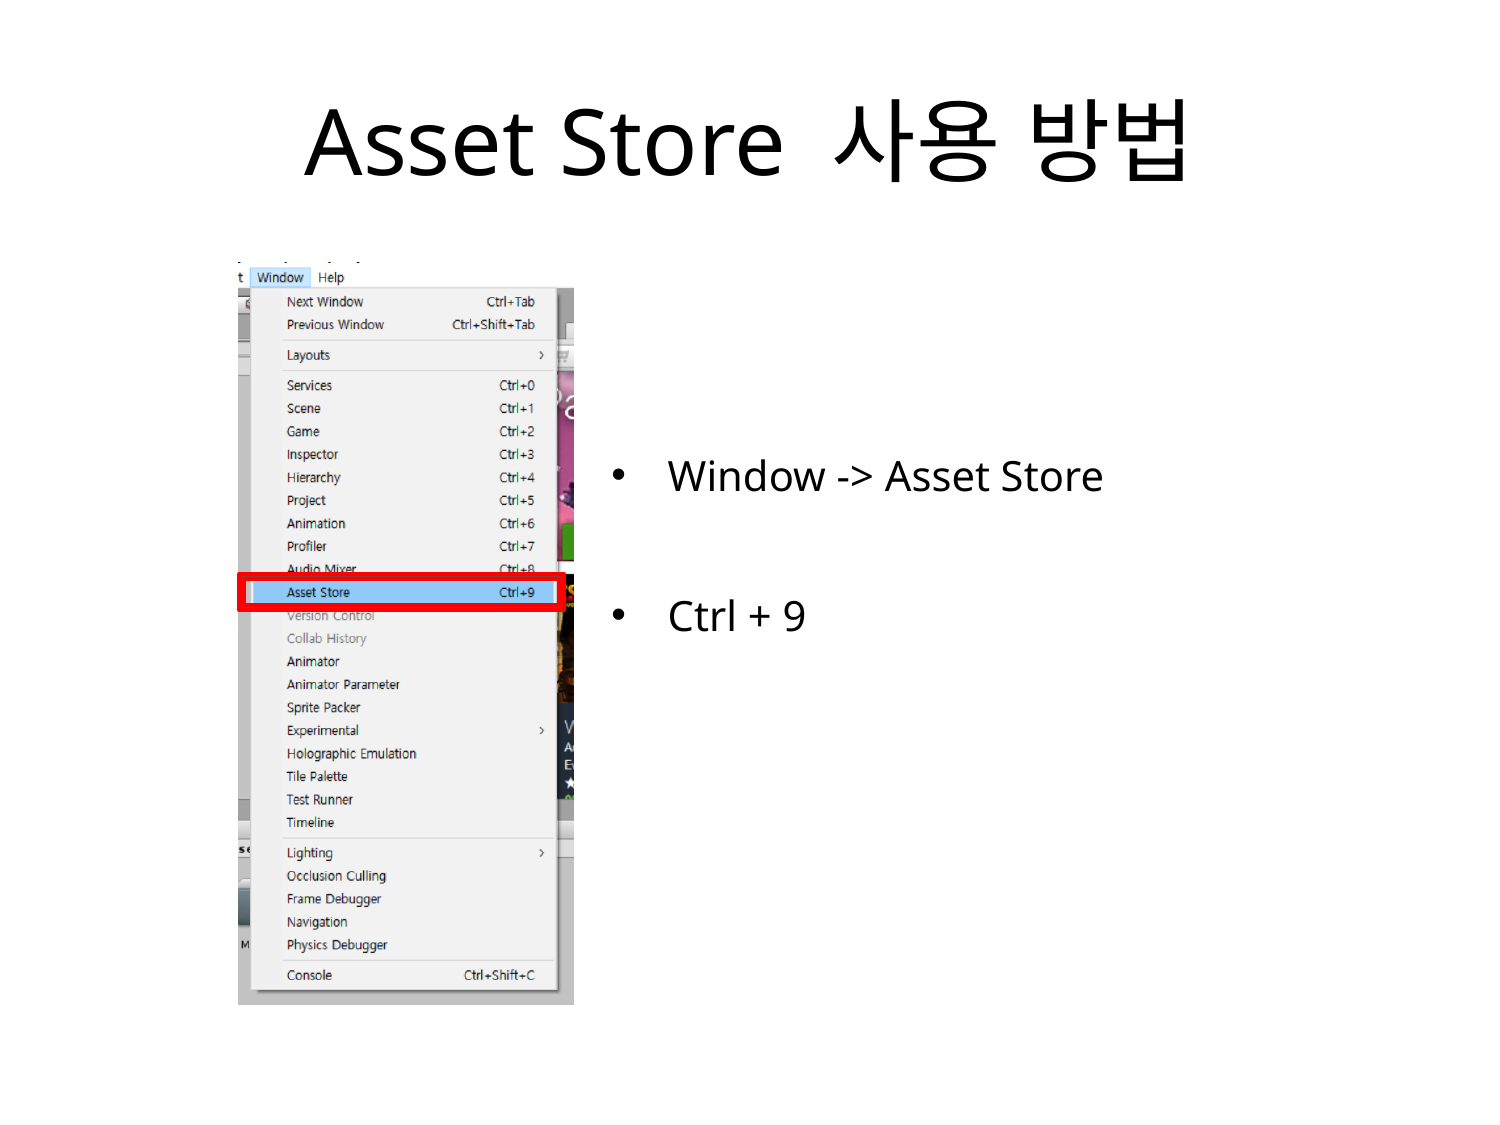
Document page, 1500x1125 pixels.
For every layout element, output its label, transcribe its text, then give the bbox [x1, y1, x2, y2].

list Window -> Asset Store Ctrl + 9 [596, 267, 1259, 1010]
title Asset Store 사용 방법 [75, 45, 1425, 233]
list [238, 262, 575, 1006]
